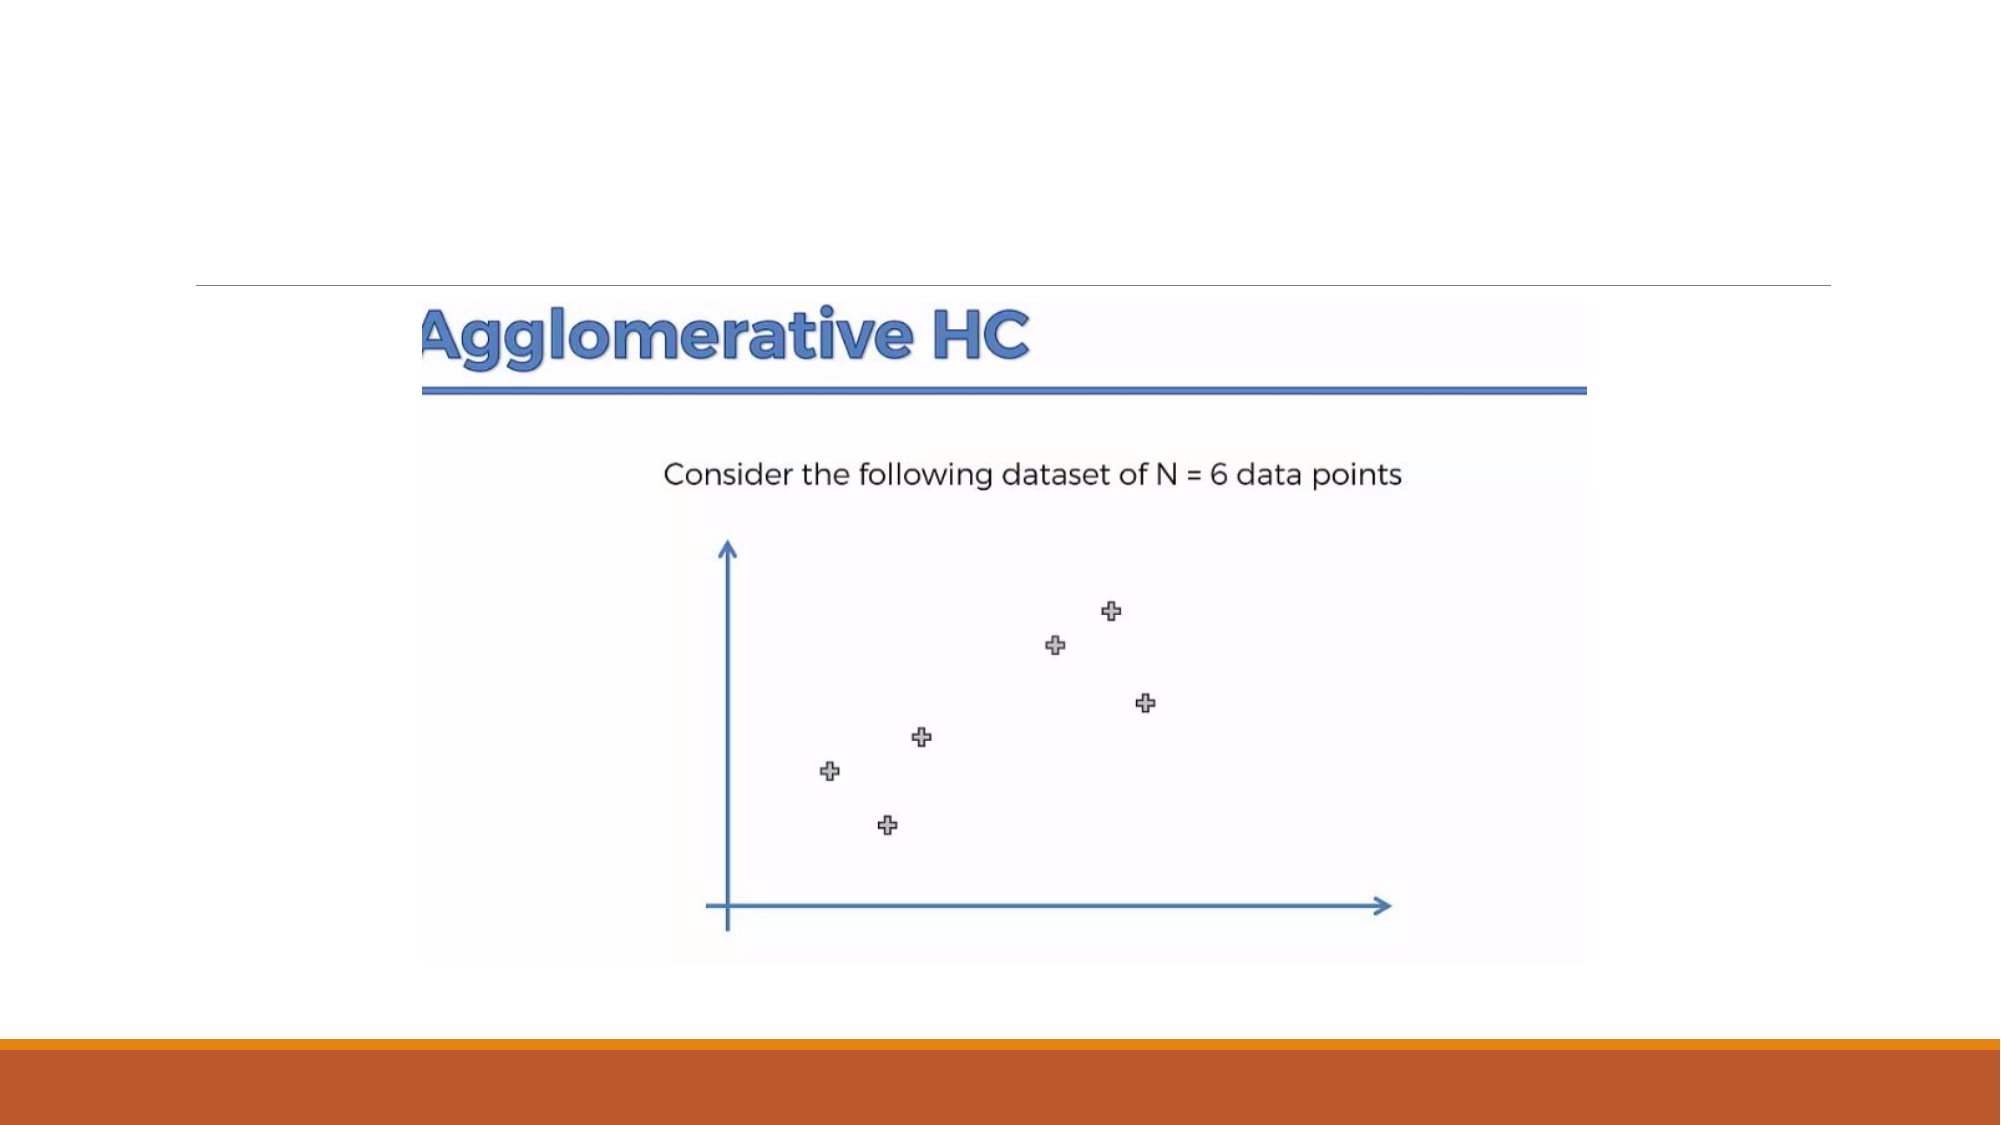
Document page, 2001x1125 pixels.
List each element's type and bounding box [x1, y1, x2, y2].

list [422, 302, 1588, 964]
